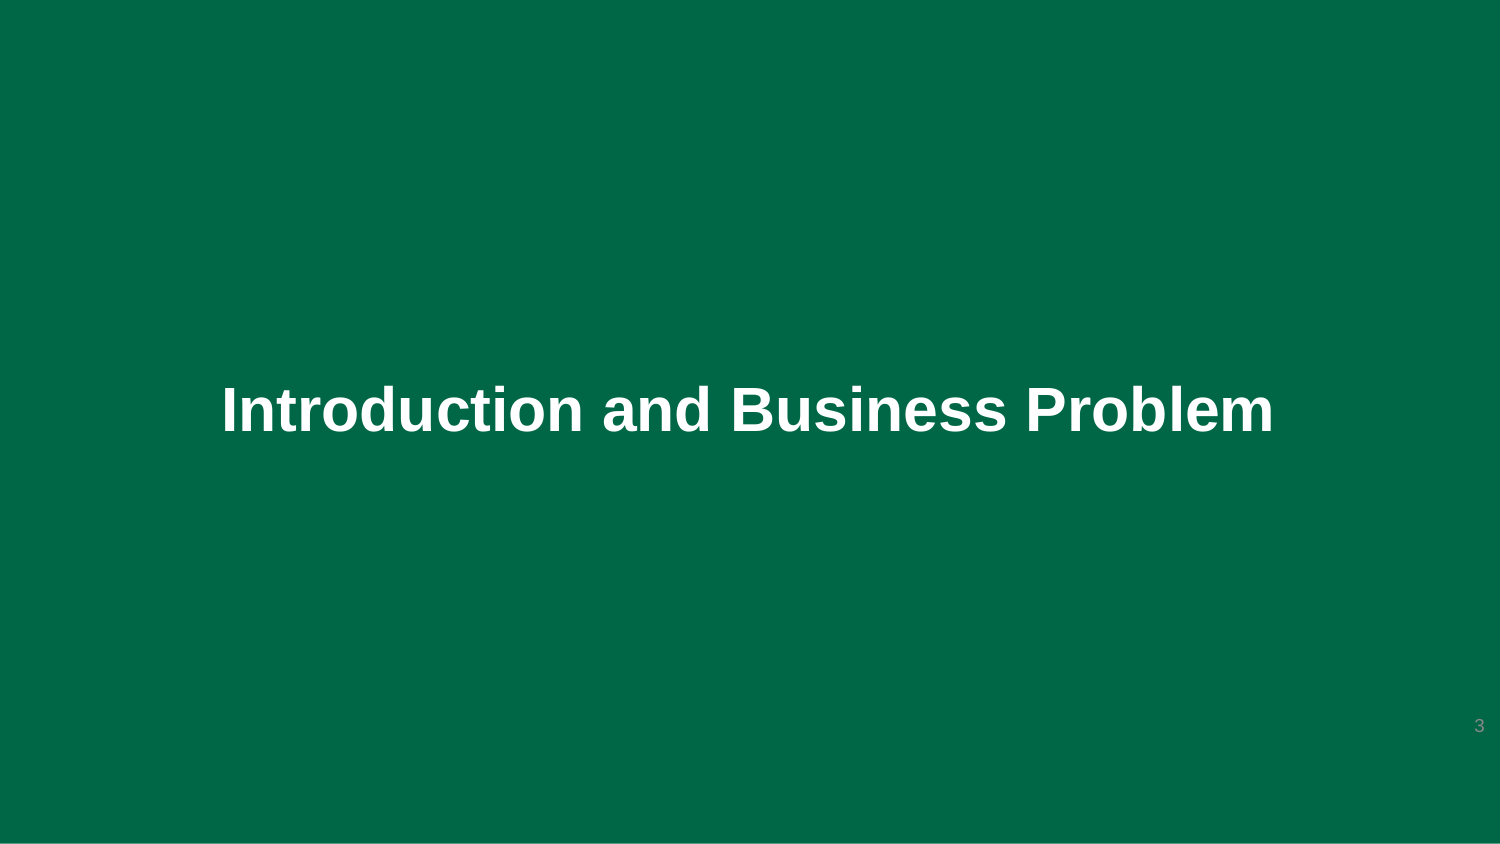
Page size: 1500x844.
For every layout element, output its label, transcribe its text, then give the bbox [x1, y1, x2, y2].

title Introduction and Business Problem [219, 366, 1280, 510]
text_box 3 [1472, 711, 1488, 737]
